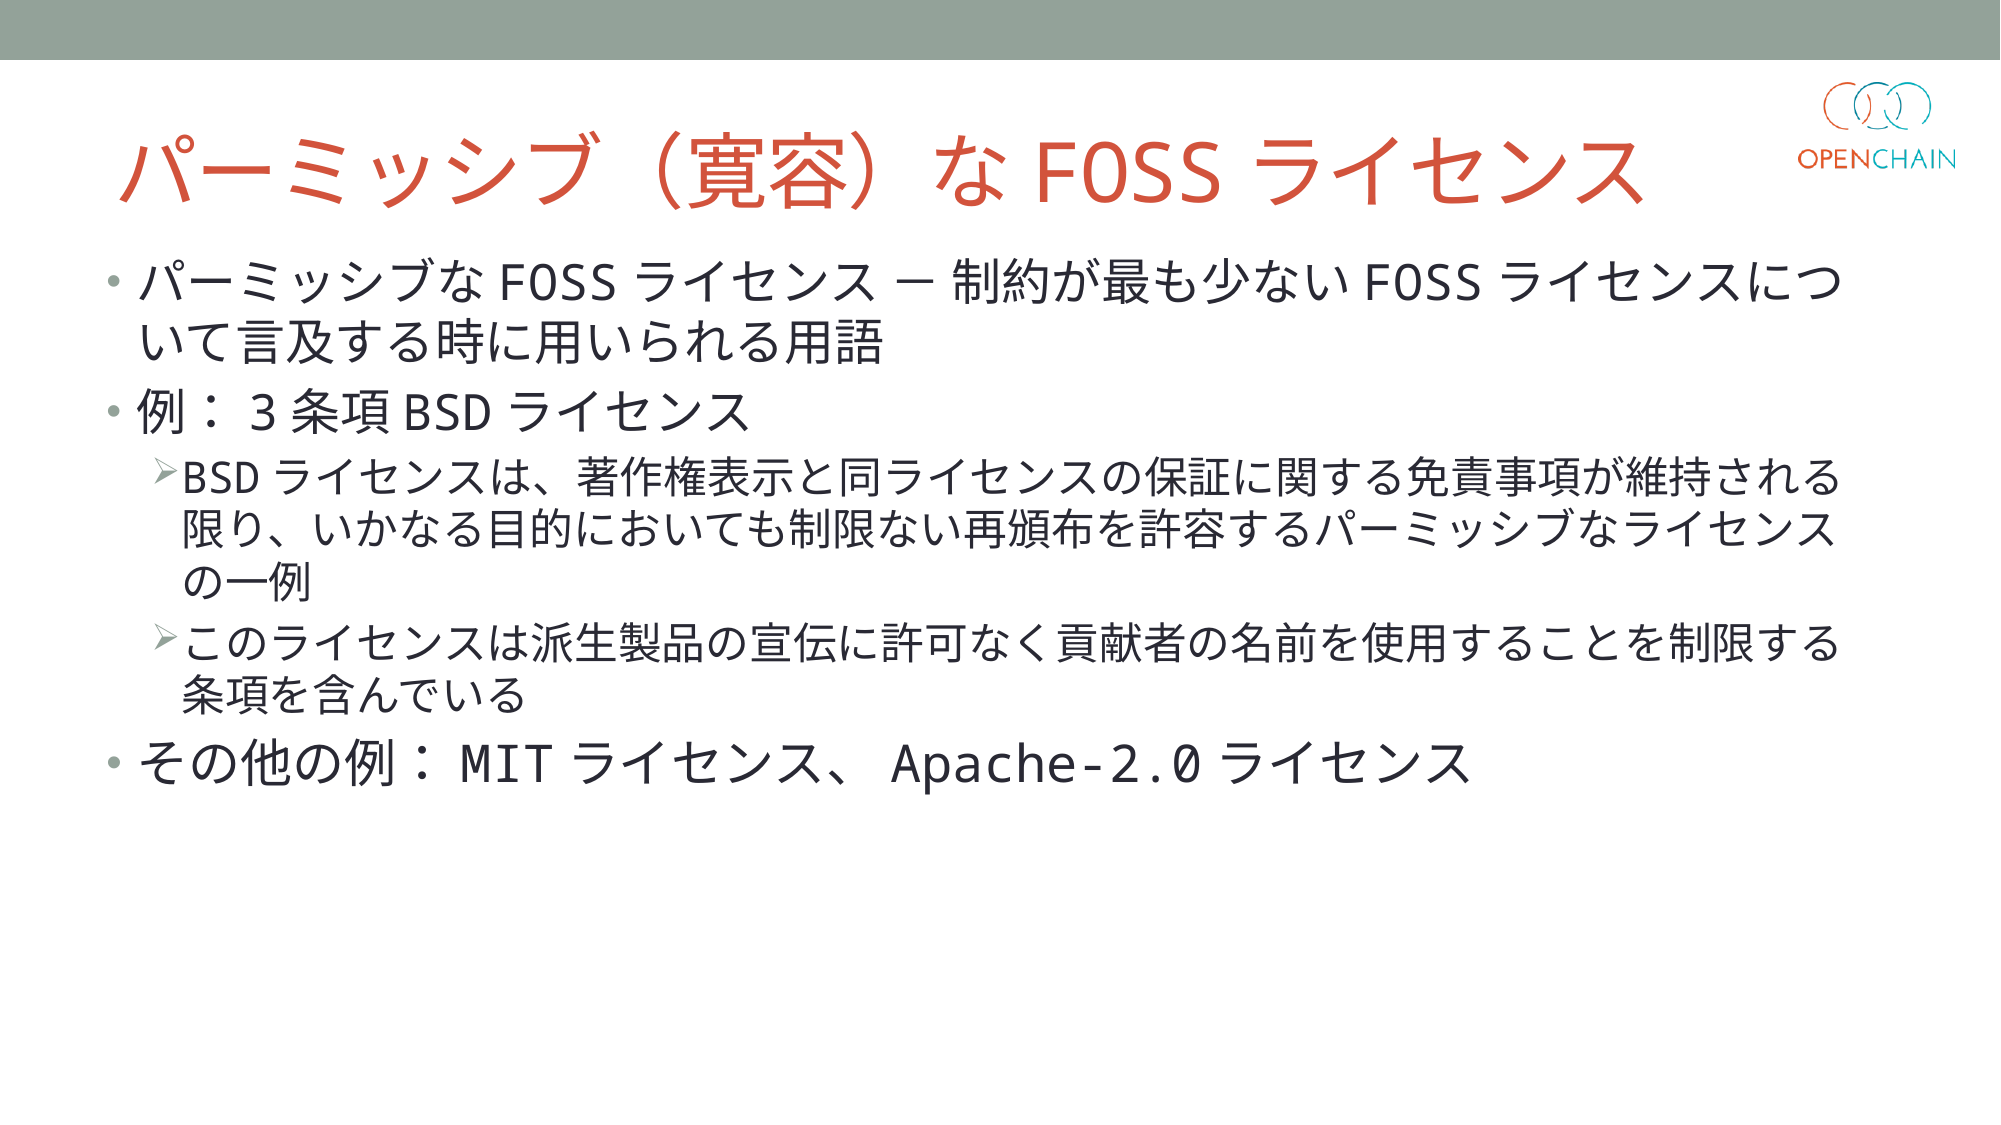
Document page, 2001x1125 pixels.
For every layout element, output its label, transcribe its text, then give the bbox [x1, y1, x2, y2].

list パーミッシブなFOSSライセンス － 制約が最も少ないFOSSライセンスについて言及する時に用いられる用語 例：3条項BSDライセンス BSDライセンスは、著作権表示と同ライセンスの保証に関する免責事項が維持される限り、いかなる目的においても制限ない再頒布を許容するパーミッシブなライセンスの一例 このライセンスは派生製品の宣伝に許可なく貢献者の名前を使用することを制限する条項を含んでいる その他の例：MITライセンス、Apache-2.0ライセンス [91, 243, 1863, 1093]
picture [1798, 82, 1955, 169]
title パーミッシブ（寛容）なFOSSライセンス [99, 87, 1900, 250]
